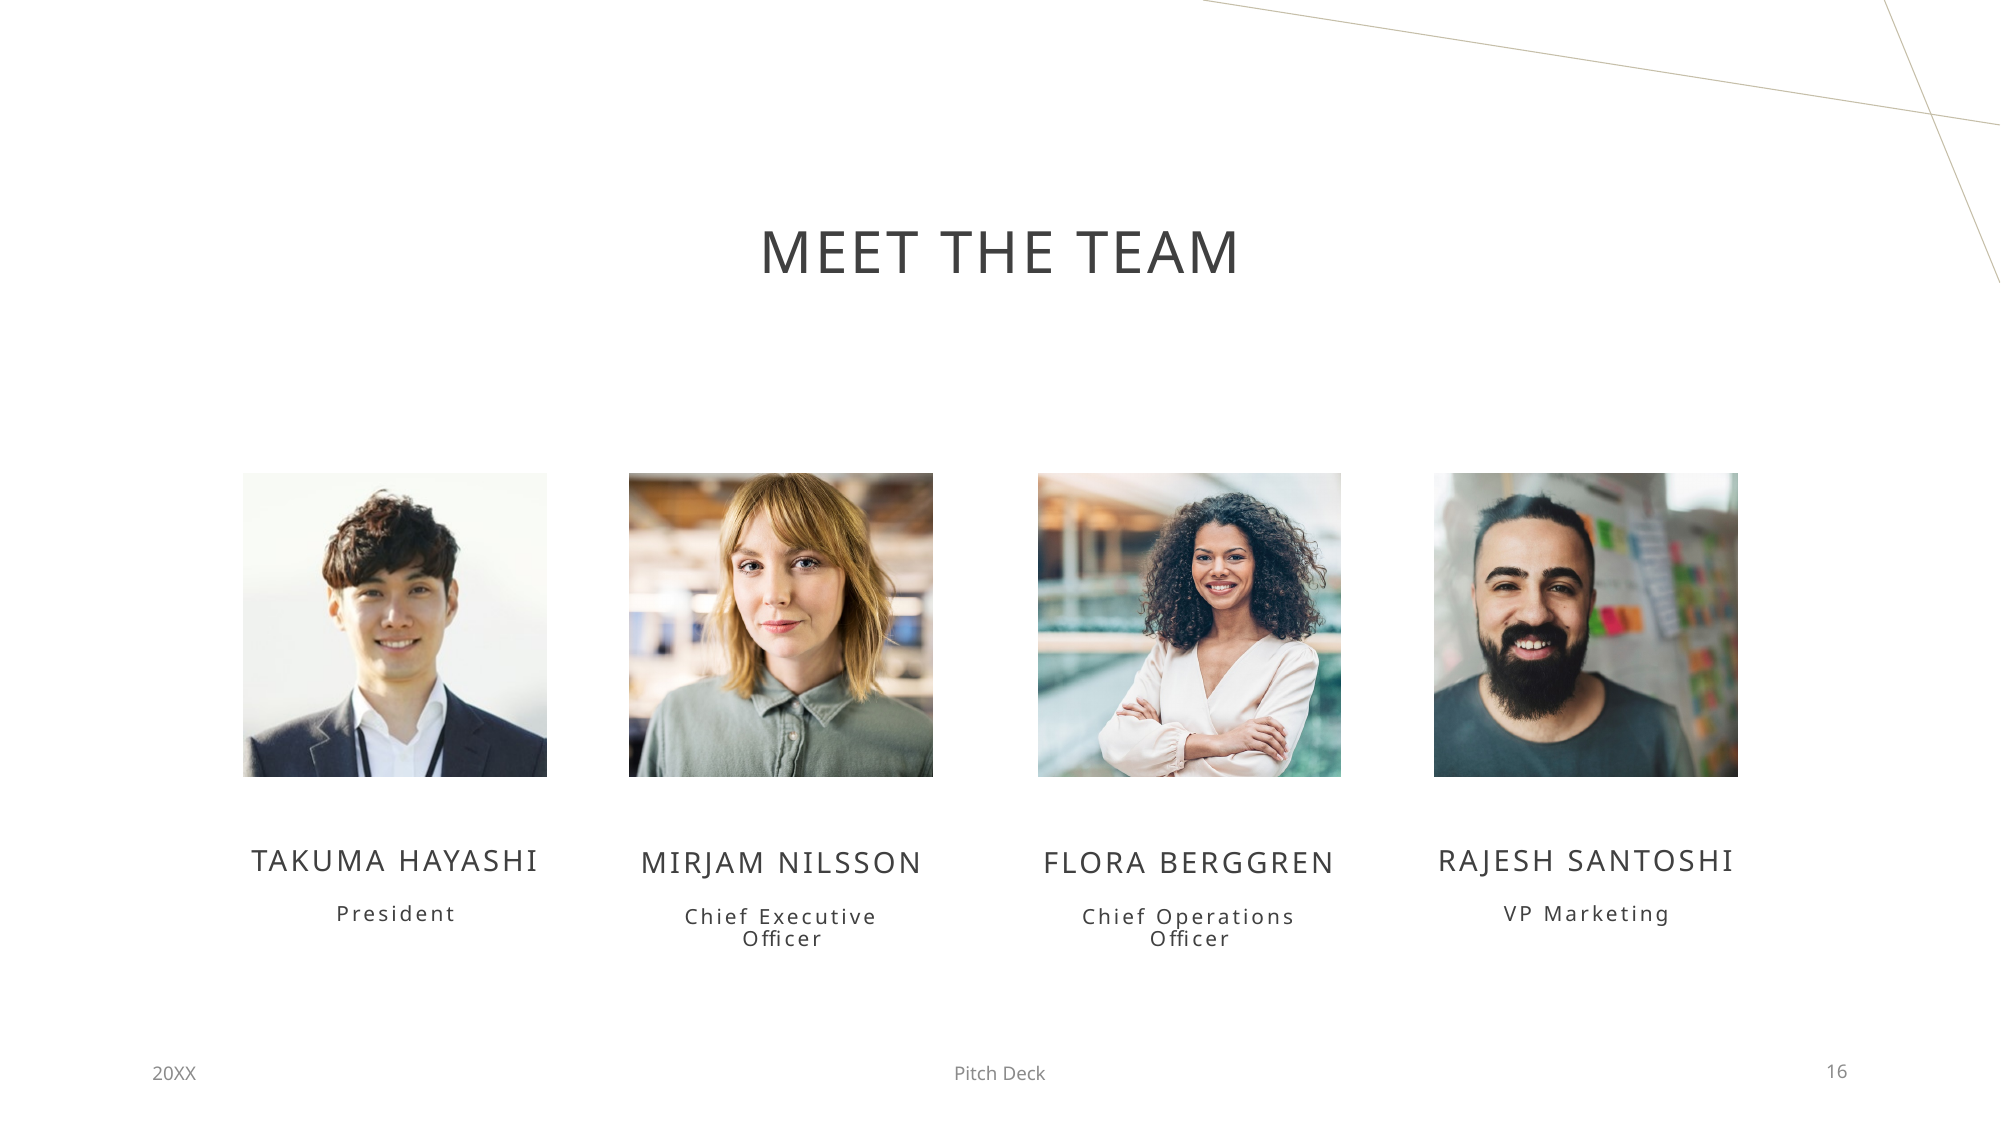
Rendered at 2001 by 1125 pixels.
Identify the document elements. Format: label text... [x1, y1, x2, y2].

slide_number 16 [1412, 1042, 1863, 1103]
picture [1434, 473, 1738, 777]
picture [243, 473, 547, 777]
title MEET THE TEAM [309, 146, 1691, 364]
list FLORA BERGGREN​ [1014, 836, 1363, 893]
list Chief Operations Officer [1038, 898, 1341, 955]
picture [1037, 473, 1341, 777]
list MIRJAM NILSSON​ [605, 836, 957, 893]
list President [243, 896, 547, 953]
list RAJESH SANTOSHI​ [1411, 834, 1760, 891]
list TAKUMA HAYASHI​ [220, 834, 569, 891]
picture [629, 473, 933, 777]
list VP Marketing [1434, 896, 1738, 953]
list Chief Executive Officer [629, 898, 934, 955]
slide_number 20XX [137, 1042, 588, 1103]
footer Pitch Deck [662, 1042, 1338, 1103]
